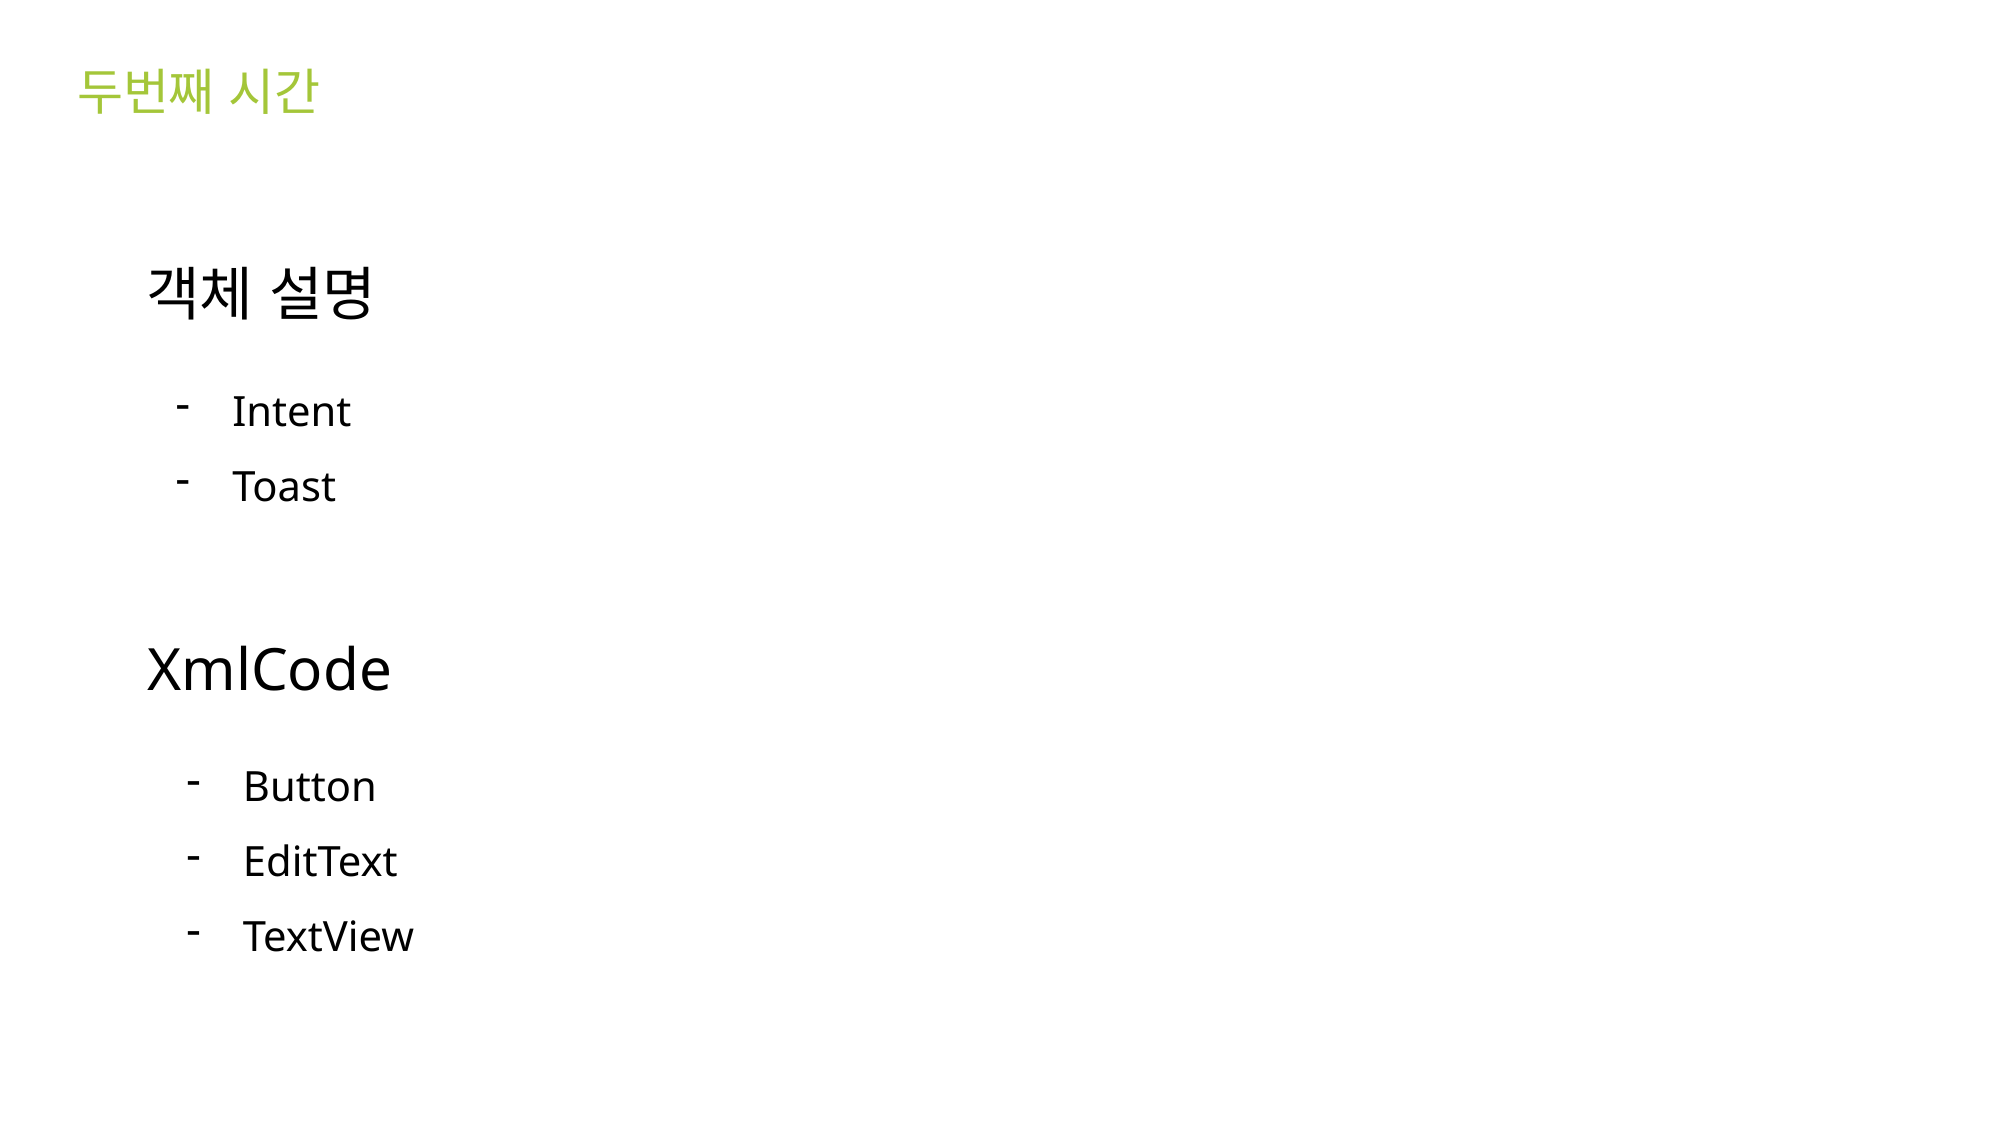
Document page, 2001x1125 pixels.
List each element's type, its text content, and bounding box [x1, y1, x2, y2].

text_box 객체 설명 [131, 249, 392, 335]
text_box XmlCode [132, 624, 407, 710]
text_box 두번째 시간 [62, 52, 337, 128]
text_box Intent Toast [161, 351, 378, 517]
text_box Button EditText TextView [171, 727, 440, 968]
